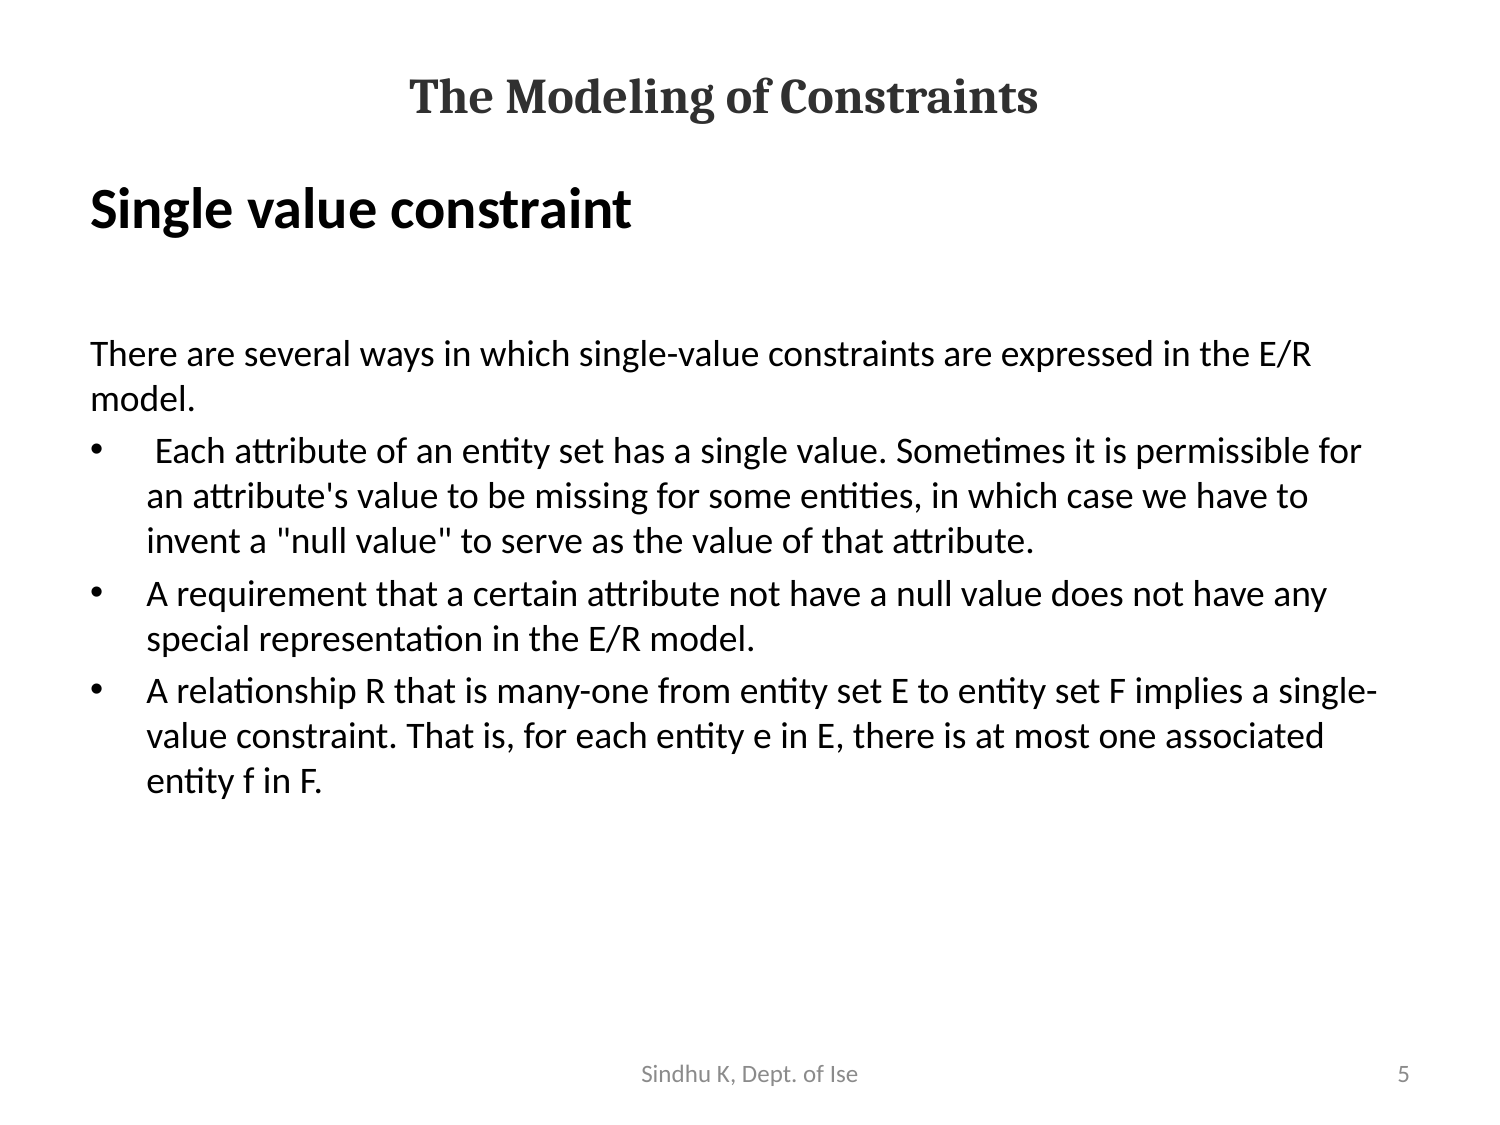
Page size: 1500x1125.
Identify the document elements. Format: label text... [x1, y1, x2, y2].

slide_number 5 [1074, 1042, 1425, 1103]
list Single value constraint There are several ways in which single-value constraints are expressed in the E/R model. Each attribute of an entity set has a single value. Sometimes it is permissible for an attribute's value to be missing for some entities, in which case we have to invent a "null value" to serve as the value of that attribute. A requirement that a certain attribute not have a null value does not have any special representation in the E/R model. A relationship R that is many-one from entity set E to entity set F implies a single-value constraint. That is, for each entity e in E, there is at most one associated entity f in F. [75, 162, 1425, 984]
footer Sindhu K, Dept. of Ise [512, 1042, 988, 1103]
title The Modeling of Constraints [50, 45, 1388, 142]
